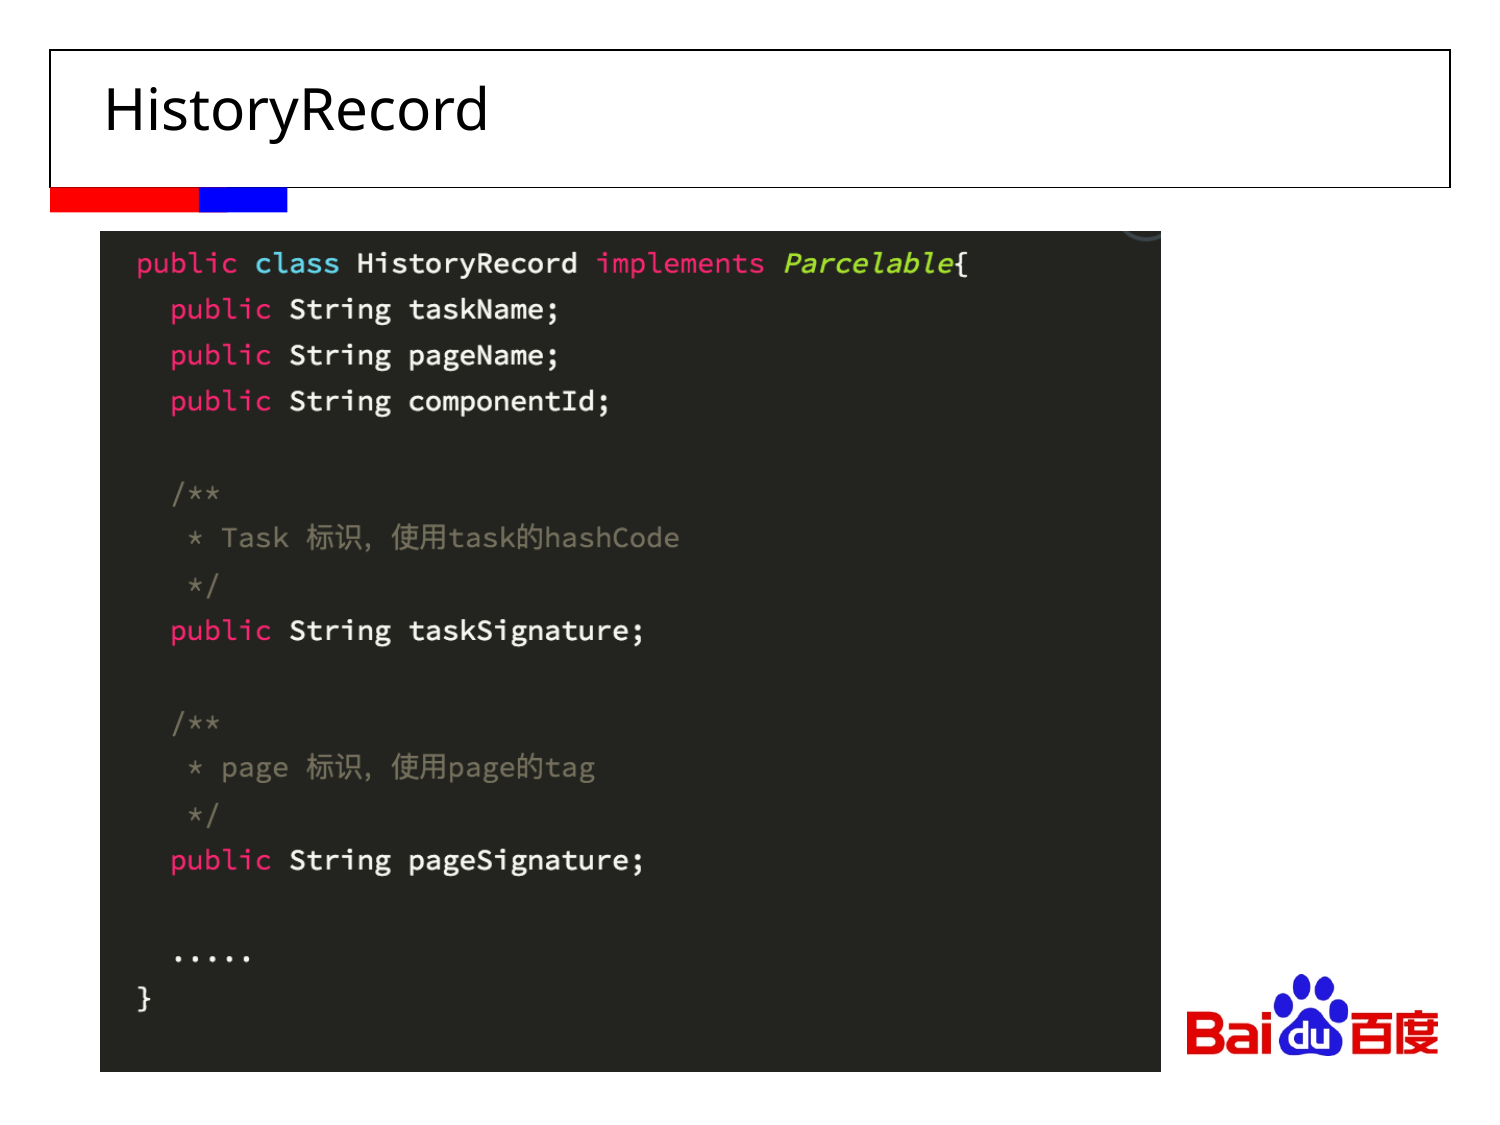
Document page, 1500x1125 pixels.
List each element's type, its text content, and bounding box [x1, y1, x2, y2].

picture [1187, 974, 1438, 1056]
text_box HistoryRecord [88, 78, 821, 149]
picture [100, 231, 1161, 1072]
